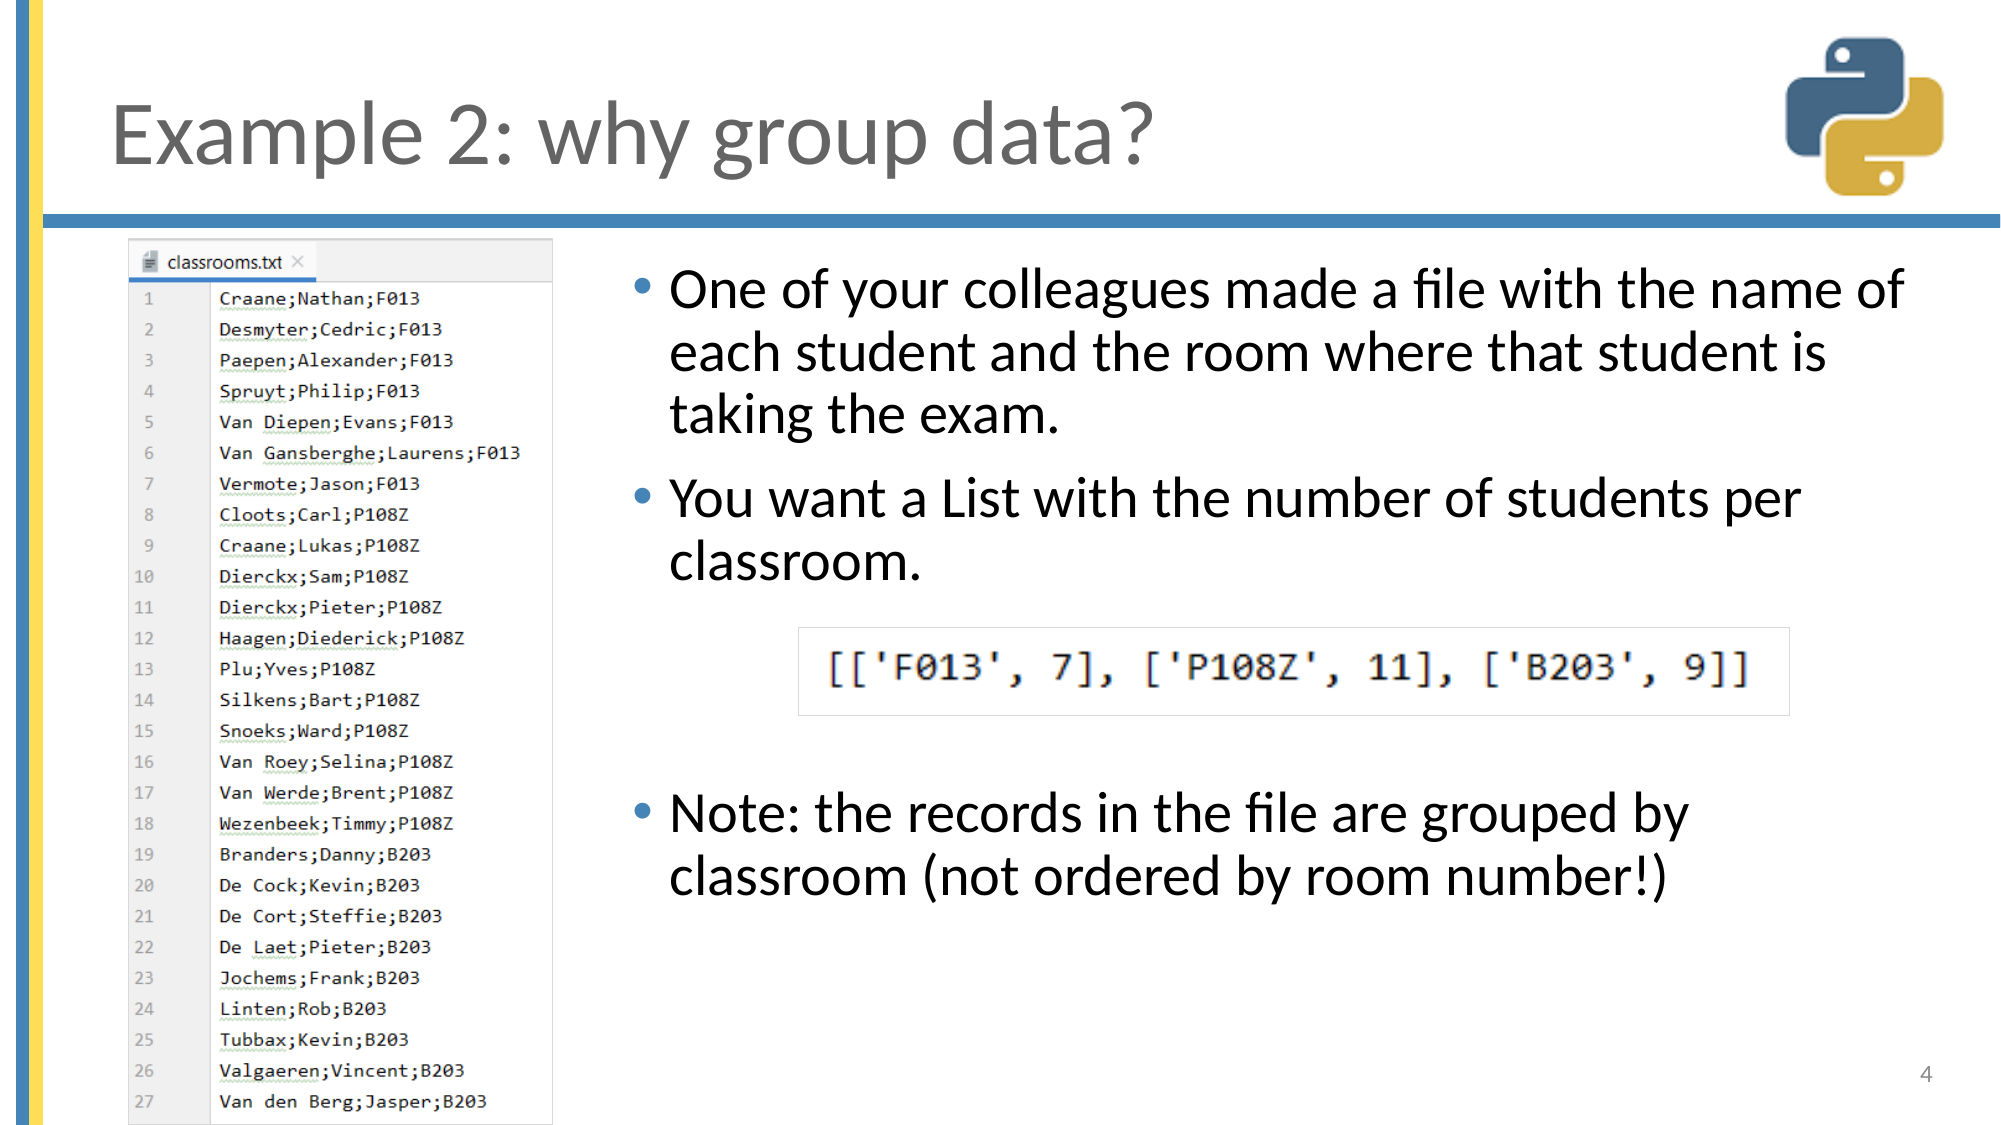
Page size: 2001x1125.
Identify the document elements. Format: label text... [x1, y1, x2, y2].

picture [128, 238, 553, 1125]
title Example 2: why group data? [95, 59, 1863, 211]
picture [1747, 18, 1987, 205]
list One of your colleagues made a file with the name of each student and the room where that student is taking the exam. You want a List with the number of students per classroom. Note: the records in the file are grouped by classroom (not ordered by room number!) [617, 250, 1930, 1010]
picture [798, 627, 1790, 716]
slide_number 4 [1497, 1042, 1948, 1103]
